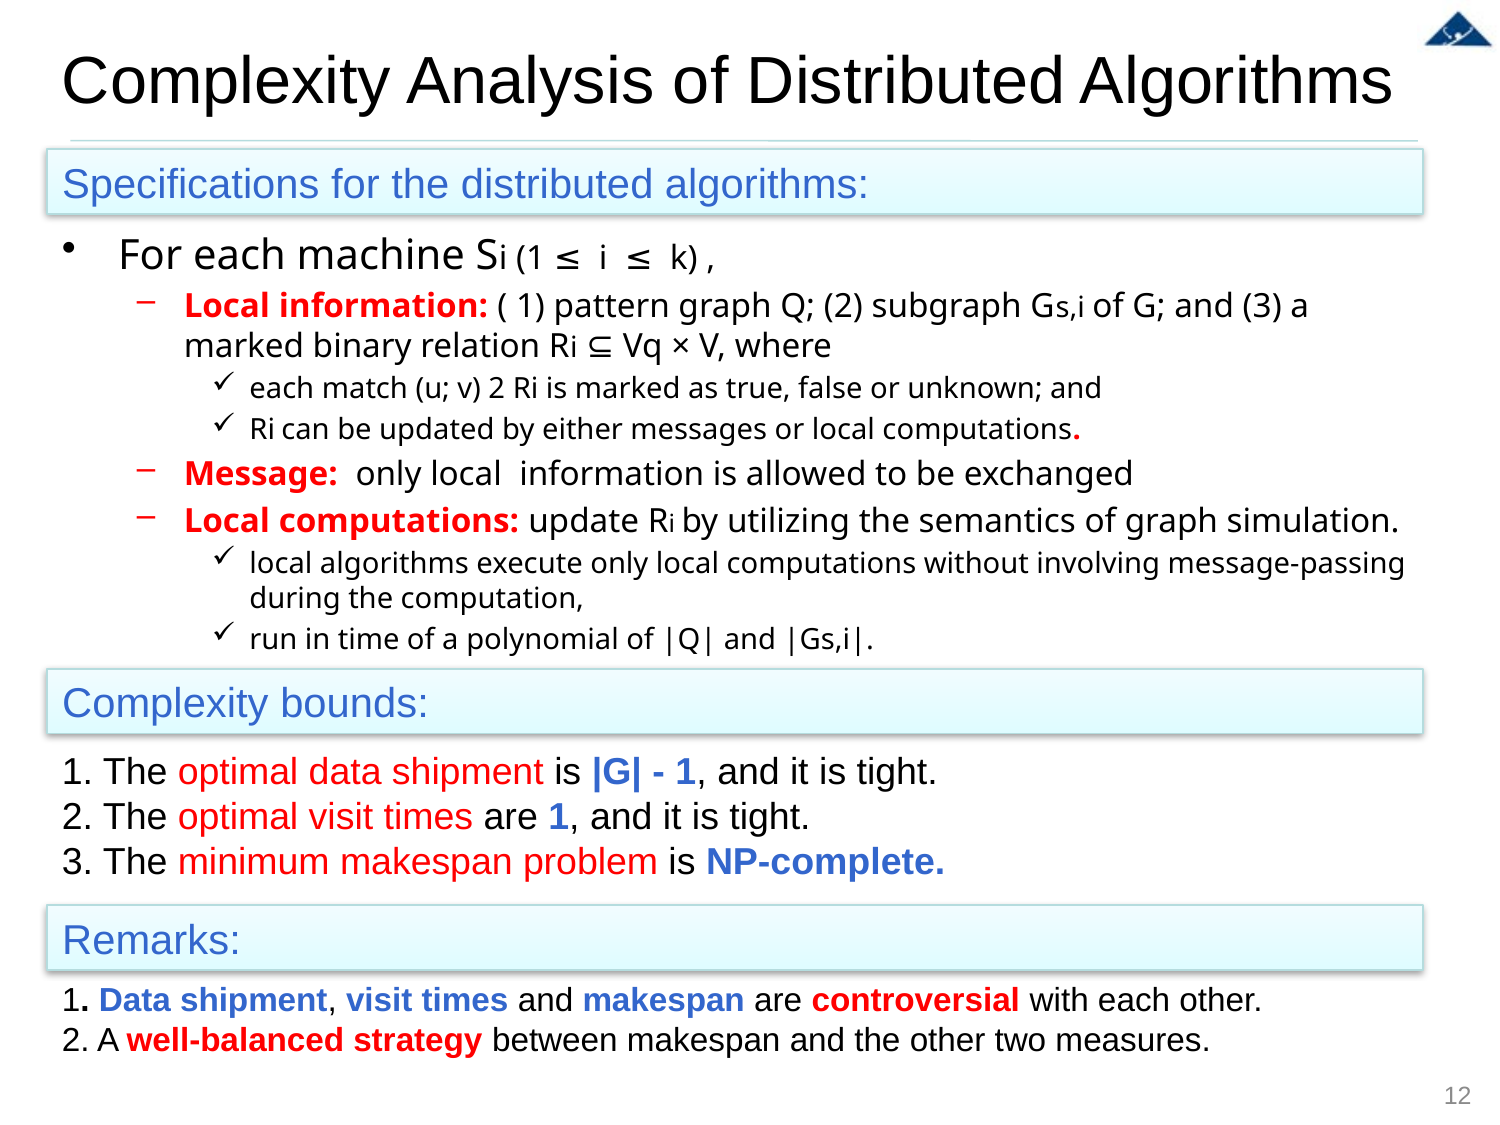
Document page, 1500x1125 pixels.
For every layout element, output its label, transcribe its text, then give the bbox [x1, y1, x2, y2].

text_box 1. The optimal data shipment is |G| - 1, and it is tight. 2. The optimal visit times are 1, and it is tight. 3. The minimum makespan problem is NP-complete. [46, 739, 1429, 894]
list For each machine Si (1 ≤ i ≤ k) , Local information: ( 1) pattern graph Q; (2) subgraph Gs,i of G; and (3) a marked binary relation Ri ⊆ Vq × V, where each match (u; v) 2 Ri is marked as true, false or unknown; and Ri can be updated by either messages or local computations. Message: only local information is allowed to be exchanged Local computations: update Ri by utilizing the semantics of graph simulation. local algorithms execute only local computations without involving message-passing during the computation, run in time of a polynomial of |Q| and |Gs,i|. [46, 219, 1442, 670]
text_box 1. Data shipment, visit times and makespan are controversial with each other. 2. A well-balanced strategy between makespan and the other two measures. [46, 970, 1429, 1077]
text_box Remarks: [46, 904, 1424, 970]
title Complexity Analysis of Distributed Algorithms [46, 11, 1471, 143]
text_box Specifications for the distributed algorithms: [46, 148, 1424, 215]
text_box Complexity bounds: [46, 668, 1424, 734]
picture [1417, 0, 1500, 61]
slide_number 12 [1136, 1065, 1487, 1125]
